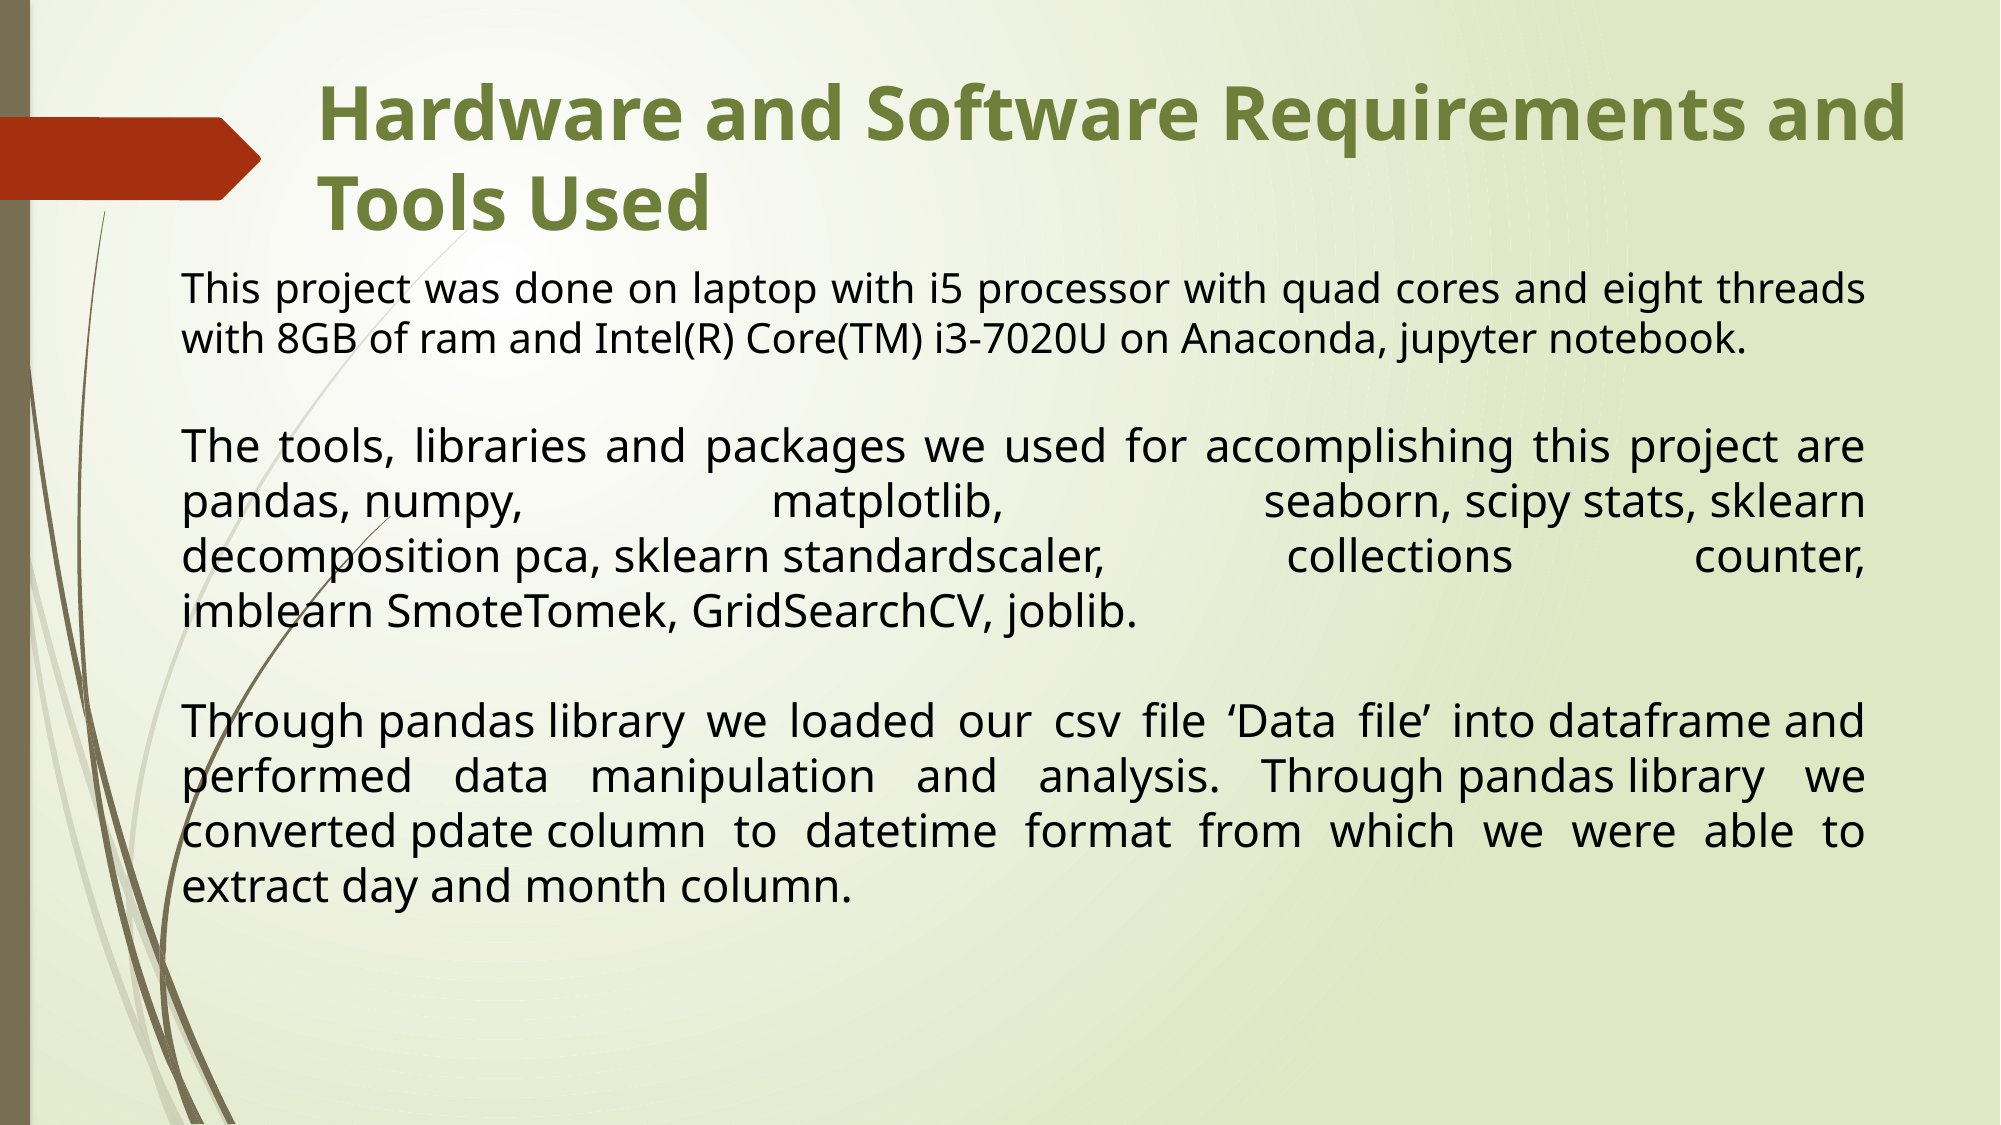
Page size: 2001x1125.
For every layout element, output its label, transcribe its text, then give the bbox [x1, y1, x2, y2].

text_box Hardware and Software Requirements and Tools Used [301, 57, 2000, 253]
text_box This project was done on laptop with i5 processor with quad cores and eight threads with 8GB of ram and Intel(R) Core(TM) i3-7020U on Anaconda, jupyter notebook. The tools, libraries and packages we used for accomplishing this project are pandas, numpy, matplotlib, seaborn, scipy stats, sklearn decomposition pca, sklearn standardscaler, collections counter, imblearn SmoteTomek, GridSearchCV, joblib. Through pandas library we loaded our csv file ‘Data file’ into dataframe and performed data manipulation and analysis. Through pandas library we converted pdate column to datetime format from which we were able to extract day and month column. [166, 254, 1883, 920]
